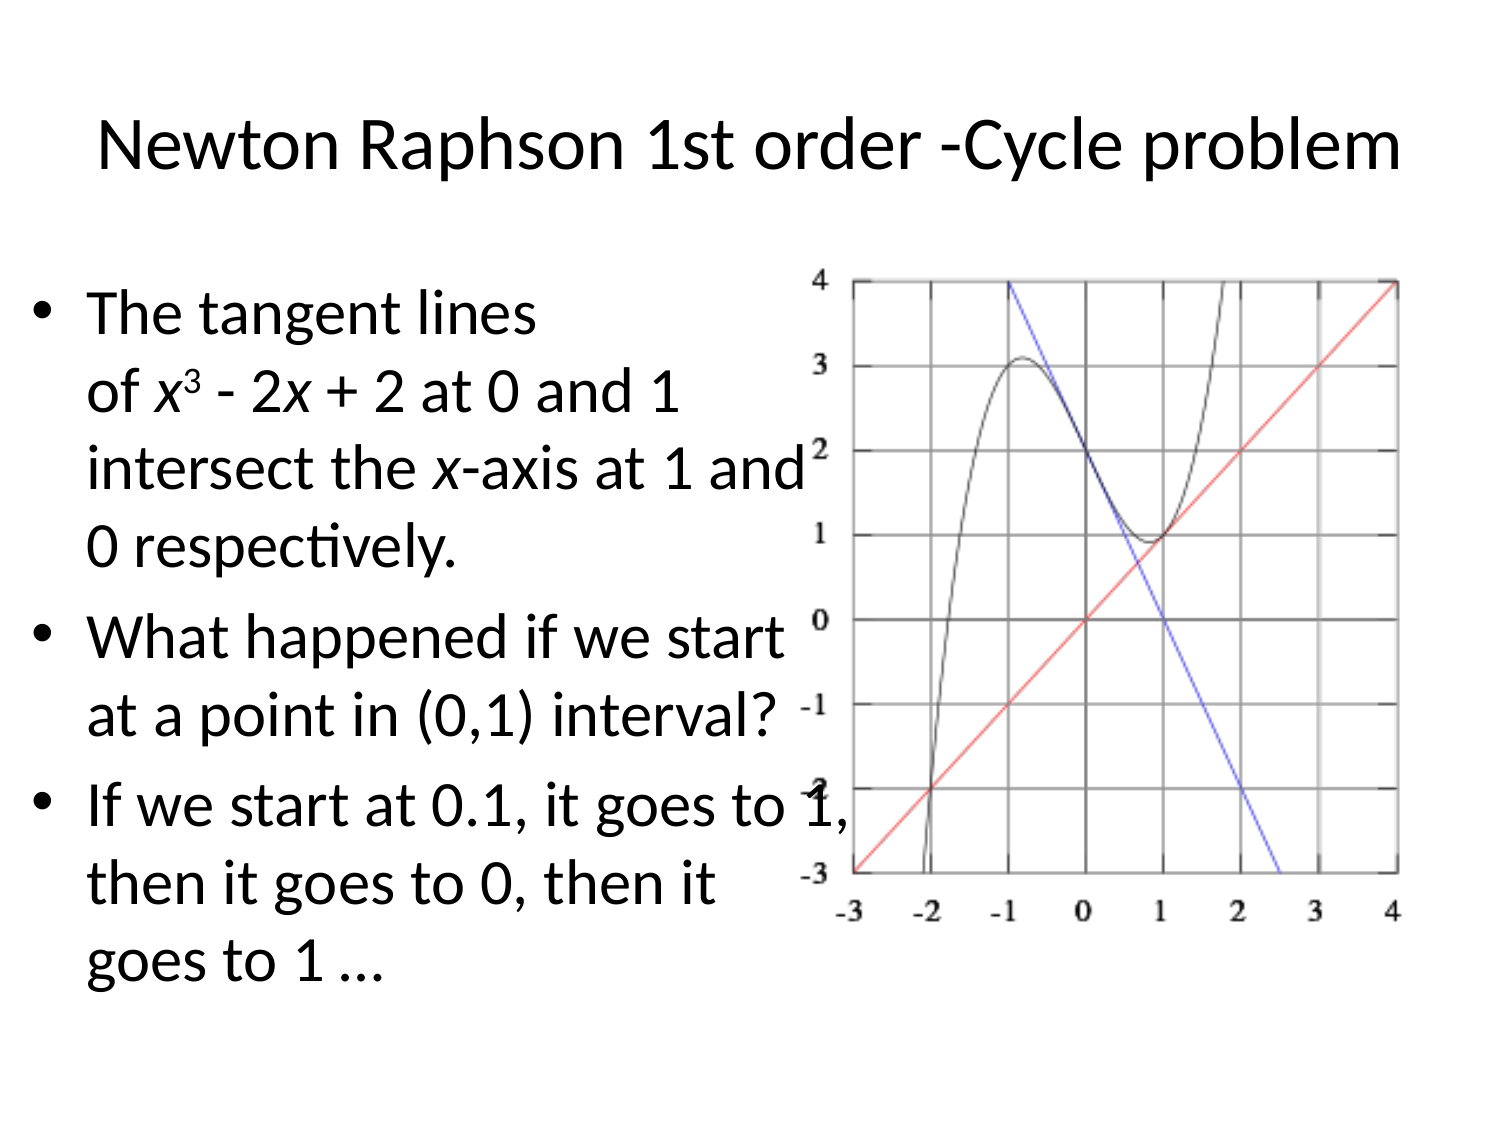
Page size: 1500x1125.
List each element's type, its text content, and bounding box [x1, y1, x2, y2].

title Newton Raphson 1st order -Cycle problem [75, 45, 1425, 233]
list The tangent lines of x3 - 2x + 2 at 0 and 1 intersect the x-axis at 1 and 0 respectively. What happened if we start at a point in (0,1) interval? If we start at 0.1, it goes to 1, then it goes to 0, then it goes to 1 … [16, 262, 868, 1005]
picture [737, 245, 1442, 950]
